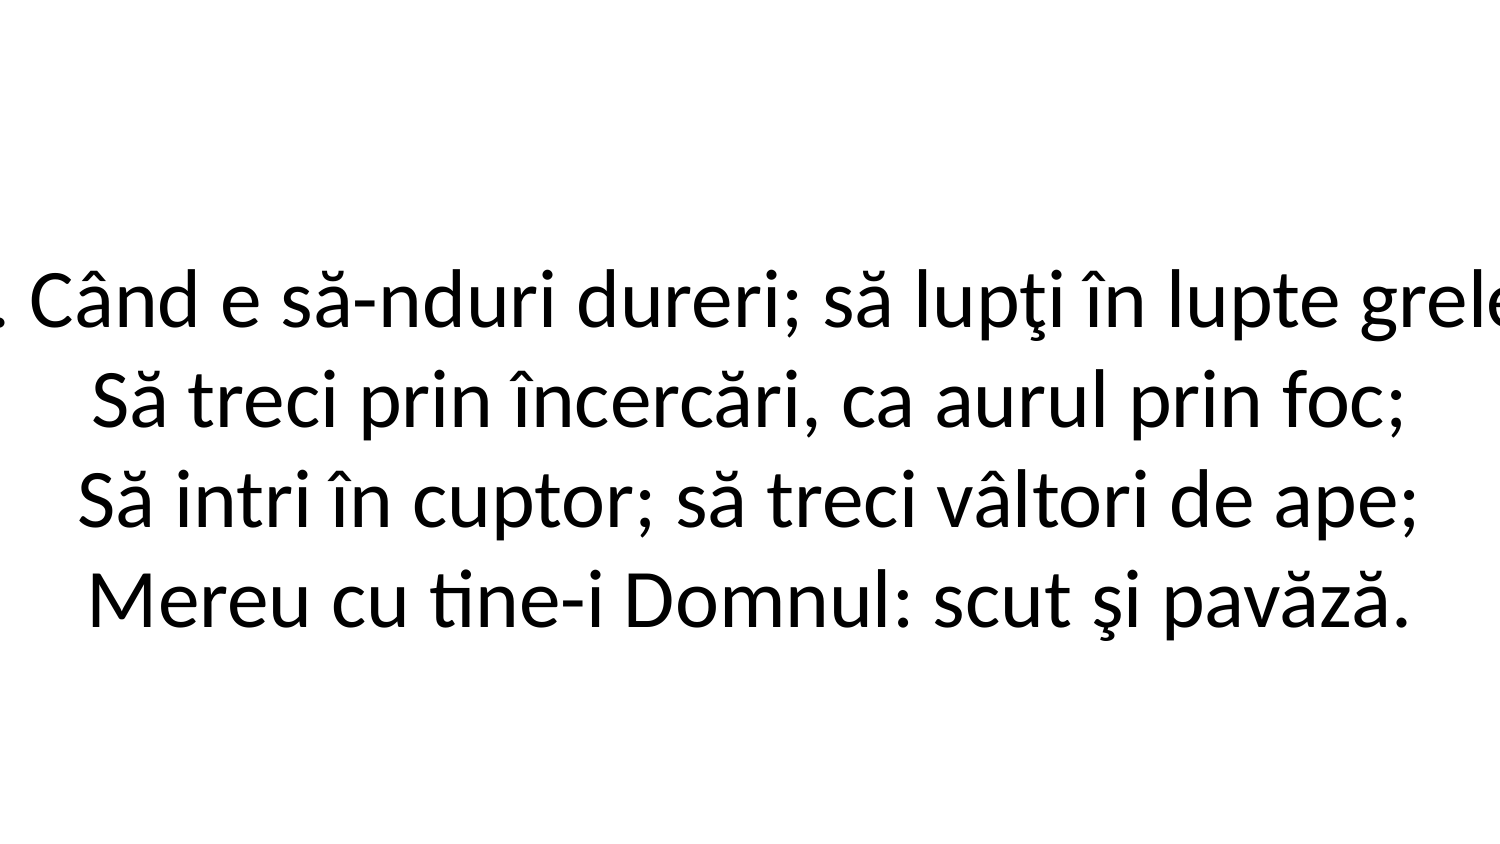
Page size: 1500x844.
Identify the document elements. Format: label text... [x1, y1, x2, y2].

text_box 2. Când e să-nduri dureri; să lupţi în lupte grele; Să treci prin încercări, ca aurul prin foc; Să intri în cuptor; să treci vâltori de ape; Mereu cu tine-i Domnul: scut şi pavăză. [0, 192, 1500, 652]
